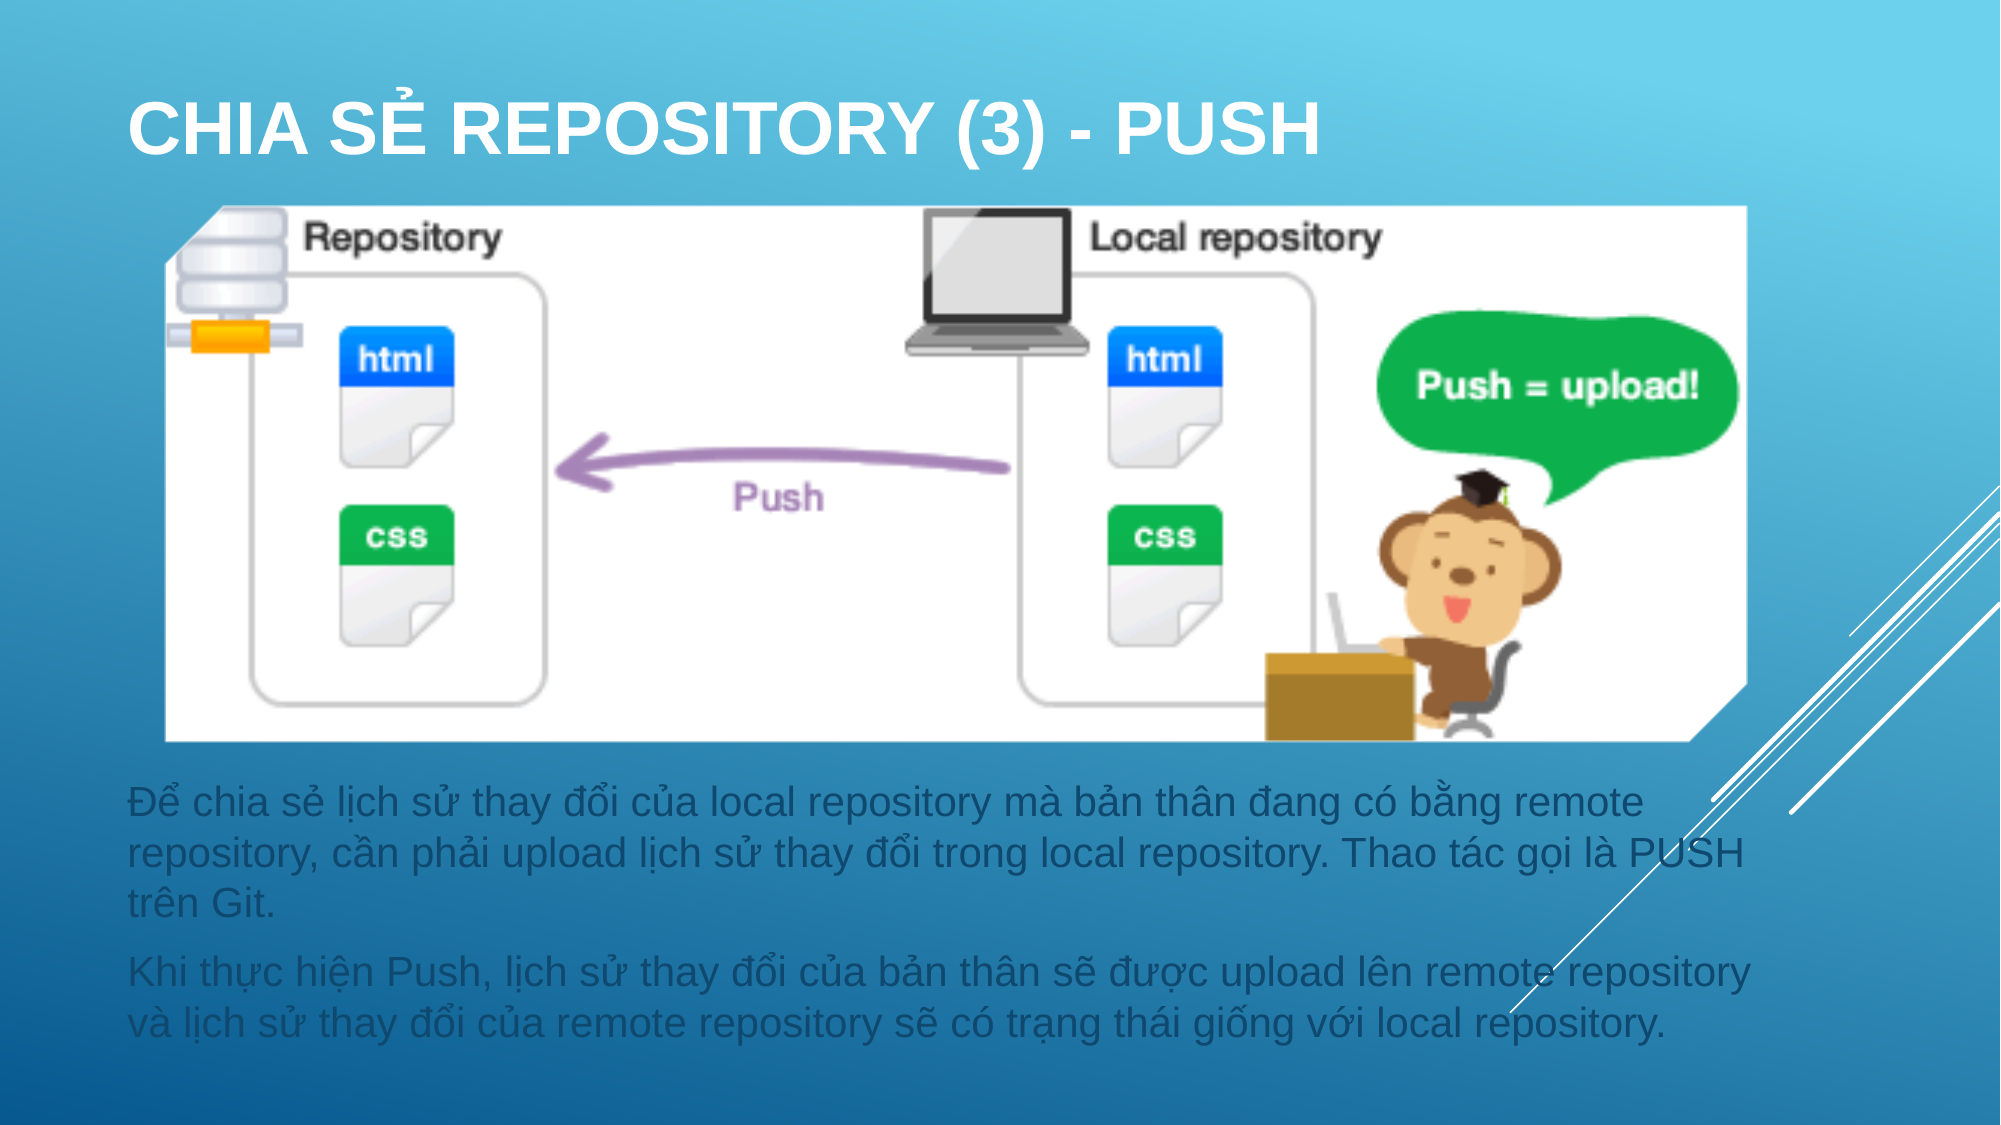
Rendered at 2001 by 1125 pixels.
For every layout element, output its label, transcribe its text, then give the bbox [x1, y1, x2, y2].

picture [165, 206, 1747, 742]
list Để chia sẻ lịch sử thay đổi của local repository mà bản thân đang có bằng remote repository, cần phải upload lịch sử thay đổi trong local repository. Thao tác gọi là PUSH trên Git. Khi thực hiện Push, lịch sử thay đổi của bản thân sẽ được upload lên remote repository và lịch sử thay đổi của remote repository sẽ có trạng thái giống với local repository. [112, 767, 1800, 1056]
title Chia sẻ repository (3) - PUSH [112, 67, 1513, 181]
